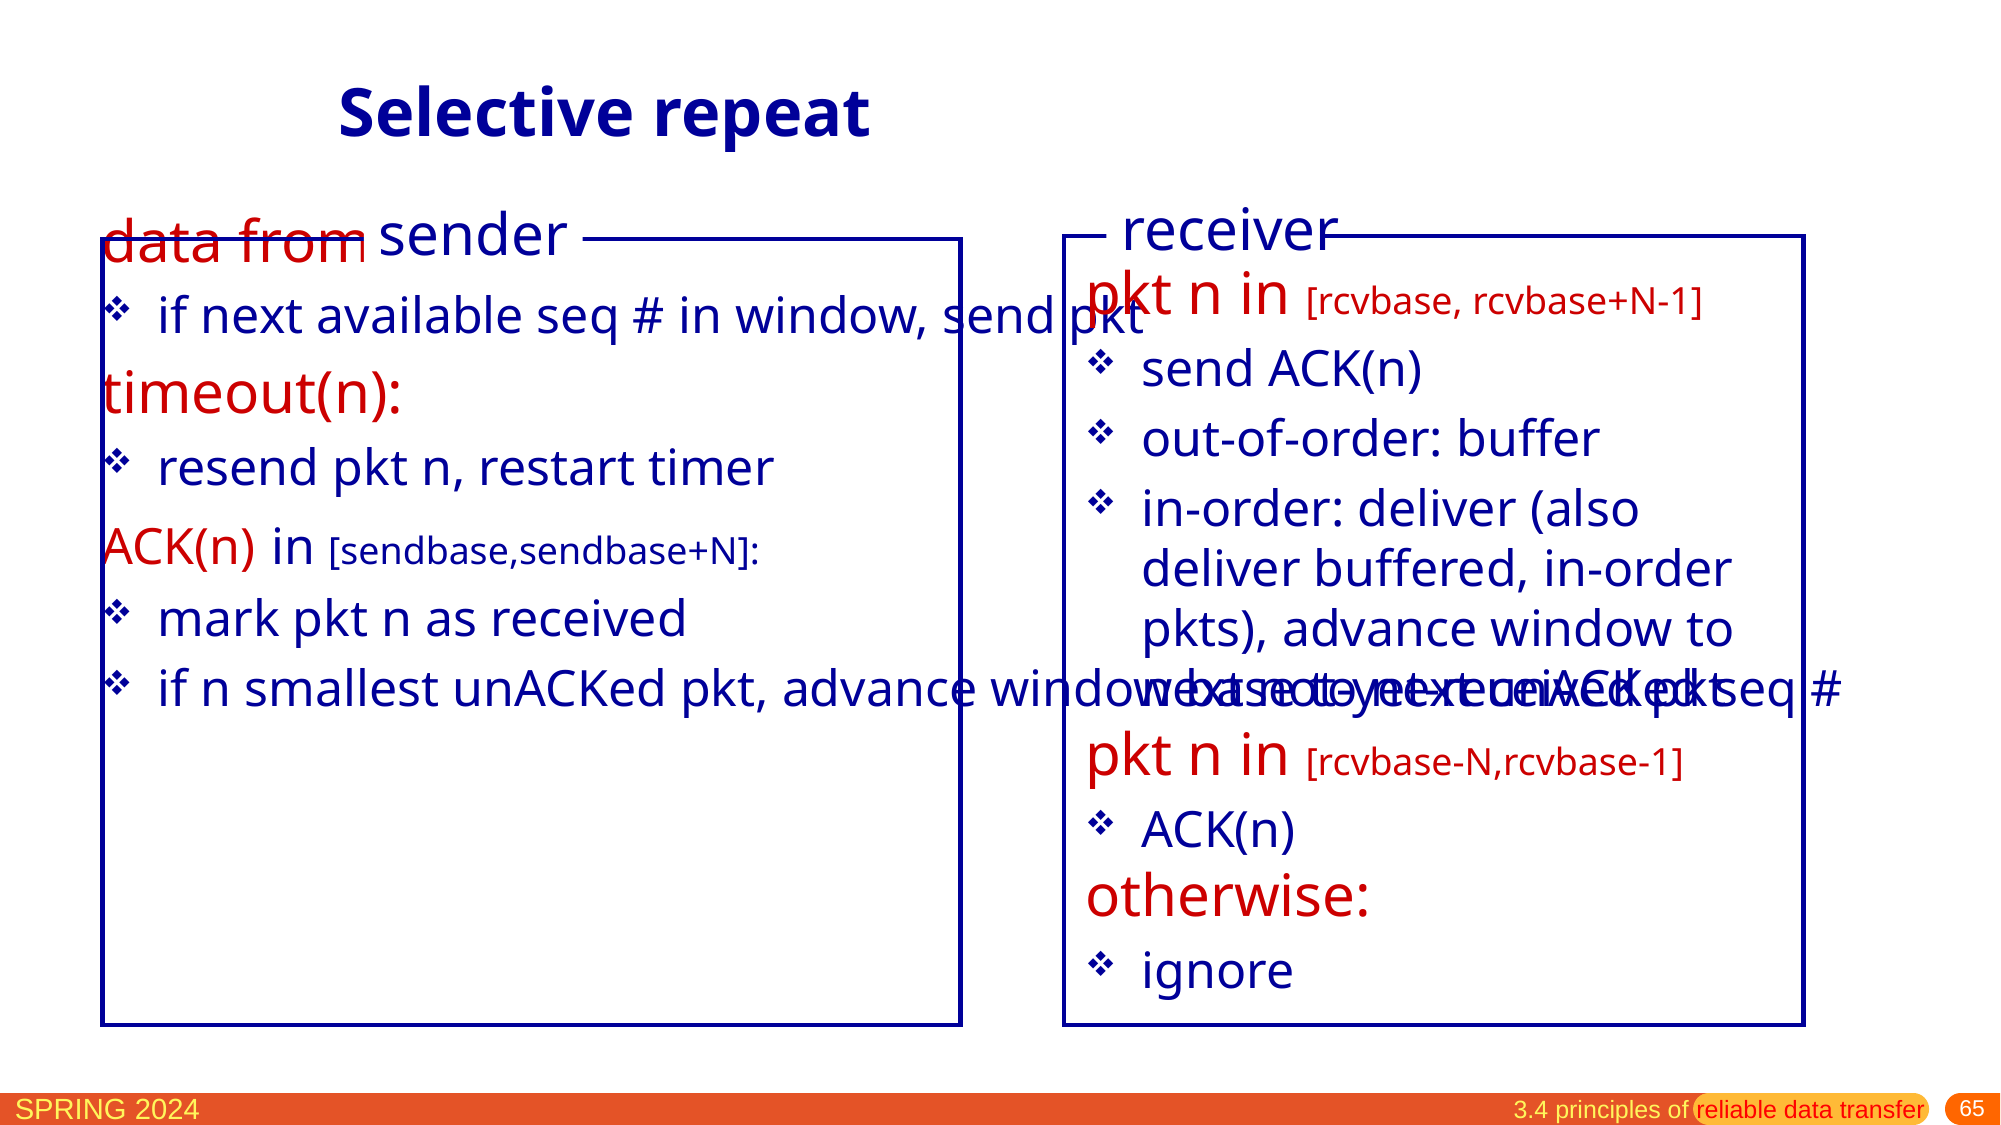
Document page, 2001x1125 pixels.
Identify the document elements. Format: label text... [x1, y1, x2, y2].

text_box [1063, 184, 1804, 1026]
text_box 3.4 principles of reliable data transfer [1498, 1086, 1951, 1125]
list data from above: if next available seq # in window, send pkt timeout(n): resend pkt n, restart timer ACK(n) in [sendbase,sendbase+N]: mark pkt n as received if n smallest unACKed pkt, advance window base to next unACKed seq # [86, 196, 1914, 1035]
title Selective repeat [323, 40, 1599, 179]
text_box [102, 239, 961, 1025]
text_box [364, 189, 583, 276]
